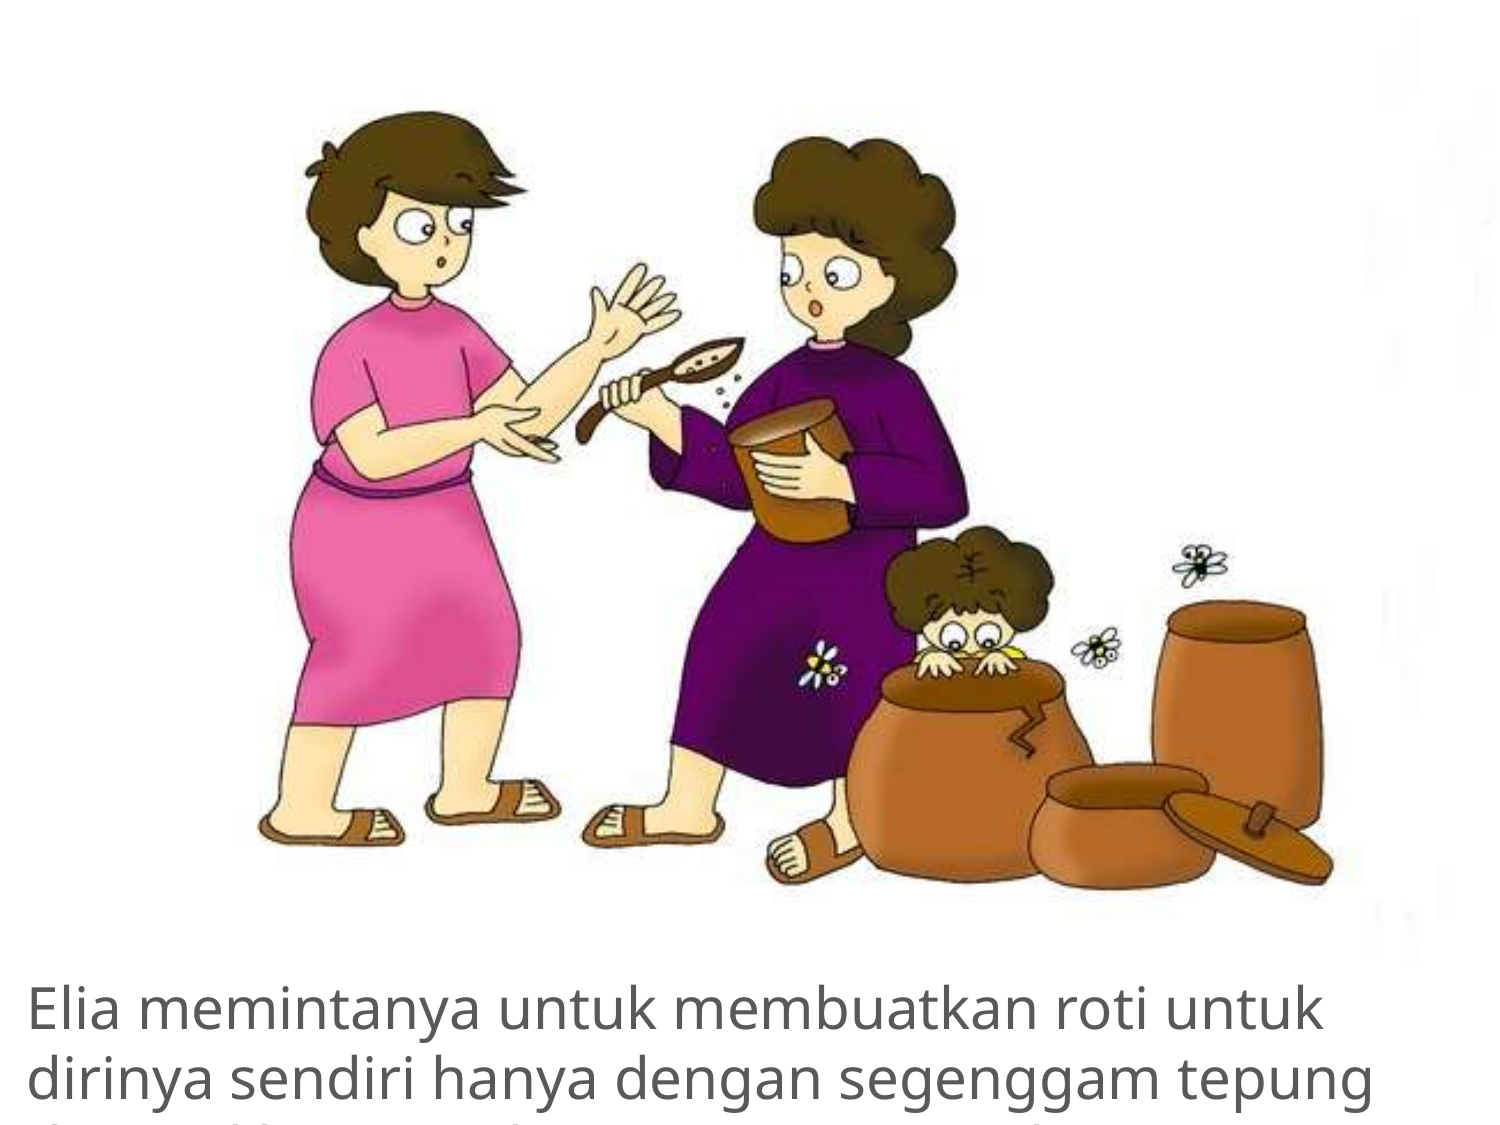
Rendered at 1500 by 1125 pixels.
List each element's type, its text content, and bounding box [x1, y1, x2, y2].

picture [0, 0, 1498, 967]
text_box Elia memintanya untuk membuatkan roti untuk dirinya sendiri hanya dengan segenggam tepung dan sedikit minyak yang tersisa untuknya. [11, 972, 1498, 1125]
